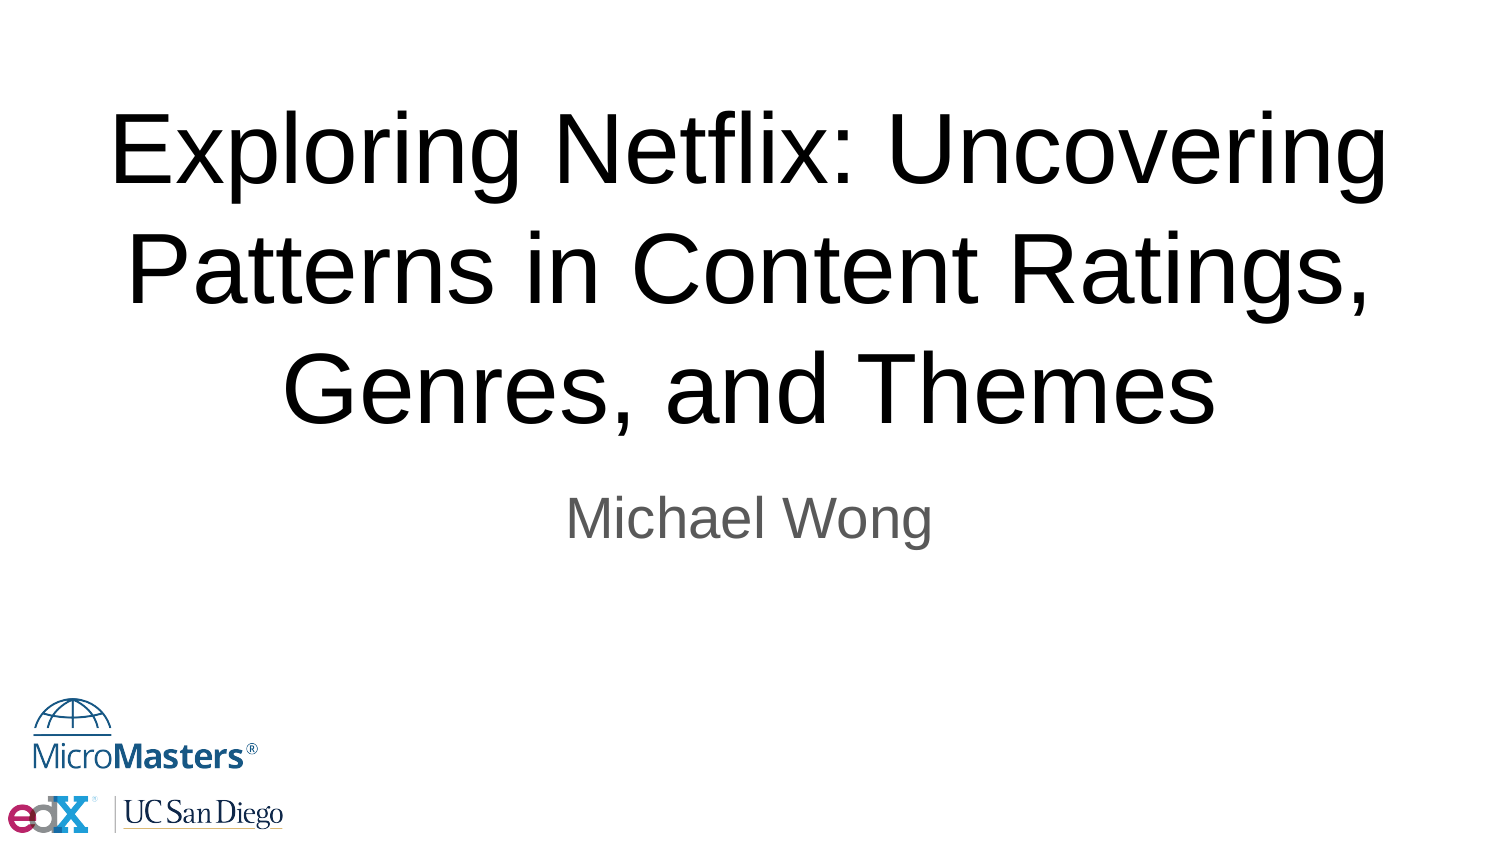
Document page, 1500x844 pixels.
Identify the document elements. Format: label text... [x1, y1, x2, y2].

title Exploring Netflix: Uncovering Patterns in Content Ratings, Genres, and Themes [51, 122, 1449, 459]
picture [8, 698, 283, 833]
subtitle Michael Wong [51, 464, 1449, 595]
